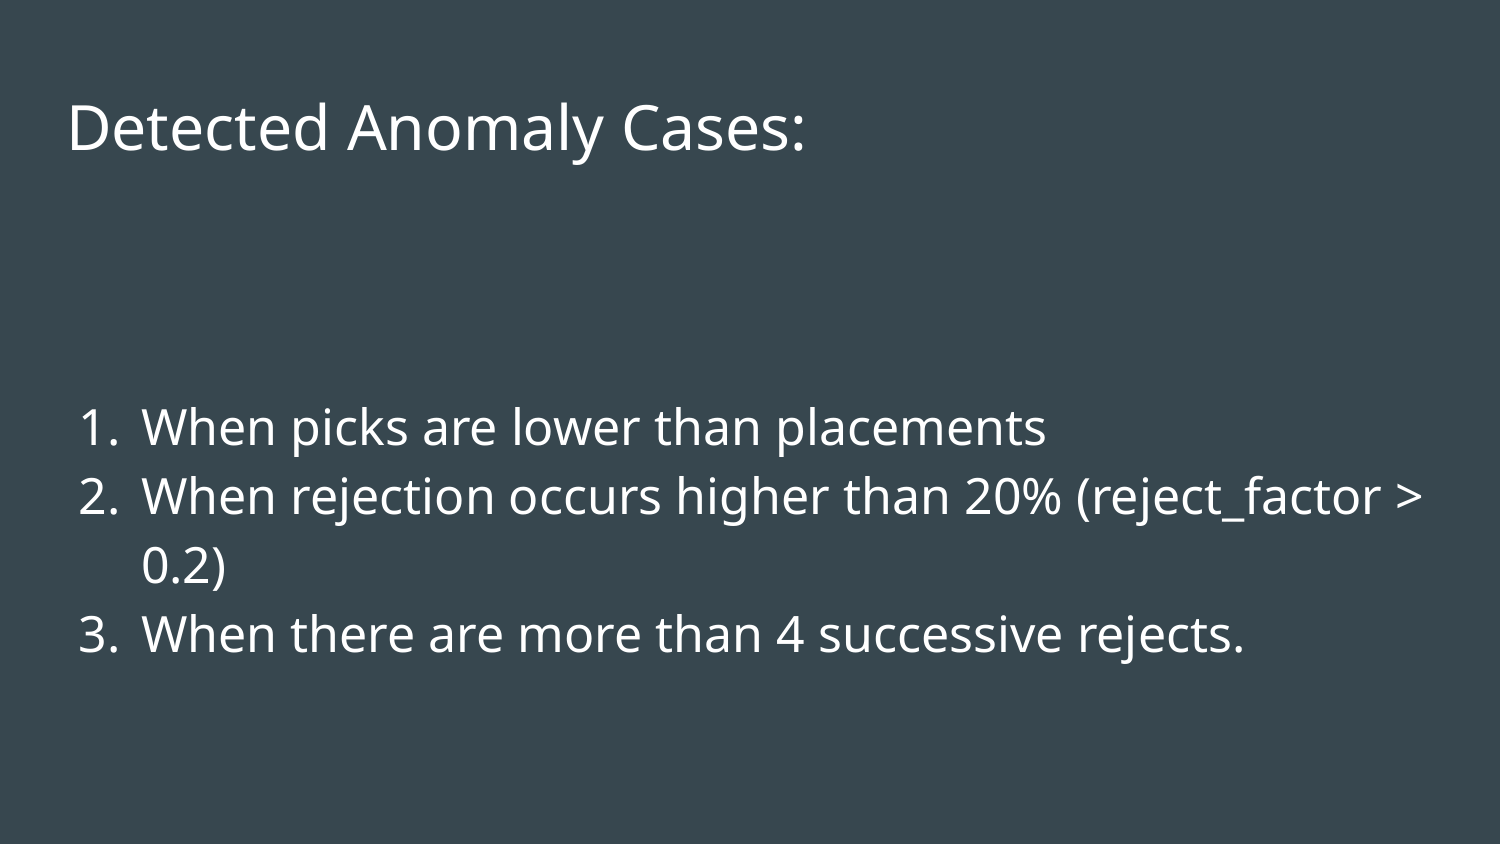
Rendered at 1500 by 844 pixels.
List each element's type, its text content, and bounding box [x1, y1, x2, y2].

list When picks are lower than placements When rejection occurs higher than 20% (reject_factor > 0.2) When there are more than 4 successive rejects. [51, 371, 1449, 675]
title Detected Anomaly Cases: [51, 72, 1449, 167]
